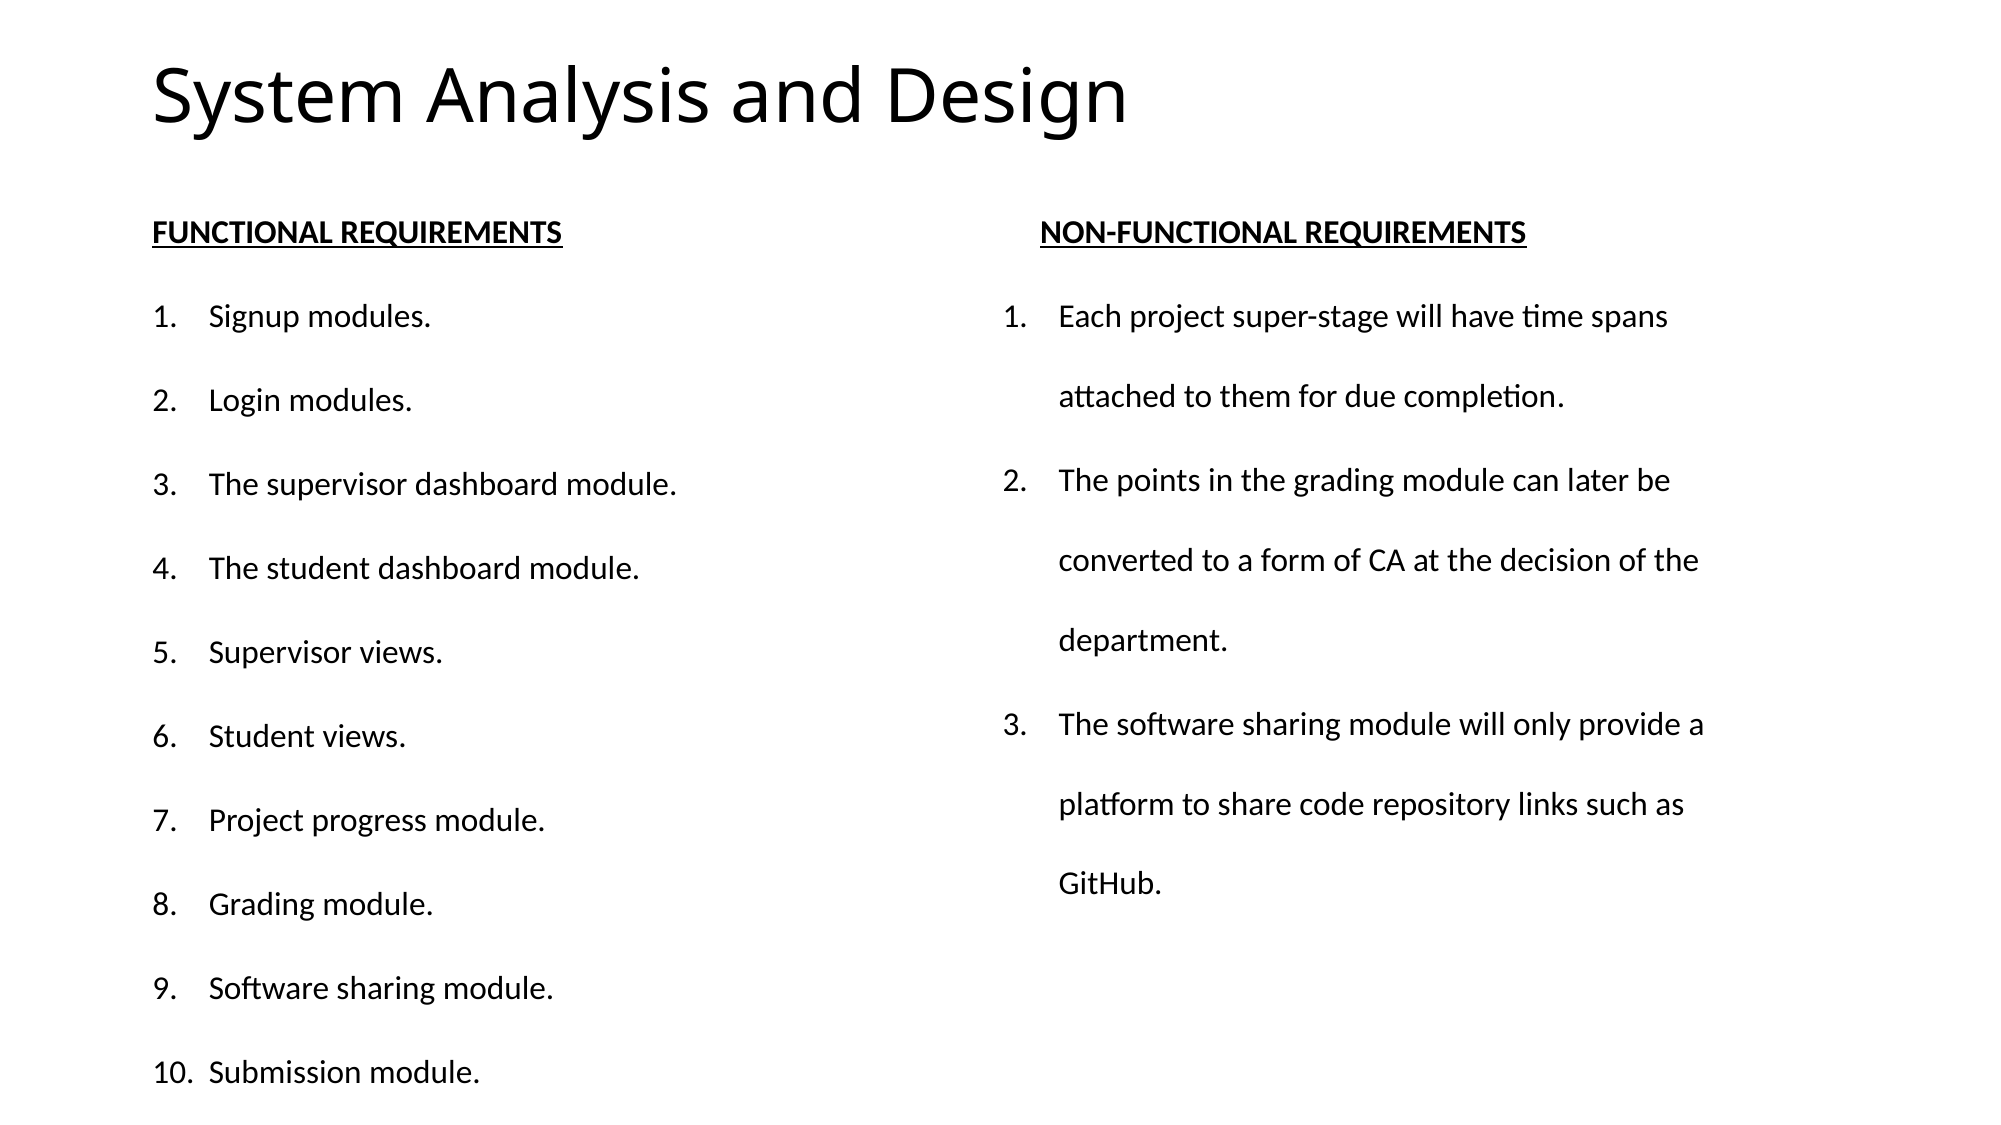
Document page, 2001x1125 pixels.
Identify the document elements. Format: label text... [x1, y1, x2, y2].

list NON-FUNCTIONAL REQUIREMENTS Each project super-stage will have time spans attached to them for due completion. The points in the grading module can later be converted to a form of CA at the decision of the department. The software sharing module will only provide a platform to share code repository links such as GitHub. [987, 163, 1838, 1002]
title System Analysis and Design [137, 59, 1863, 138]
list FUNCTIONAL REQUIREMENTS Signup modules. Login modules. The supervisor dashboard module. The student dashboard module. Supervisor views. Student views. Project progress module. Grading module. Software sharing module. Submission module. [137, 163, 988, 1089]
